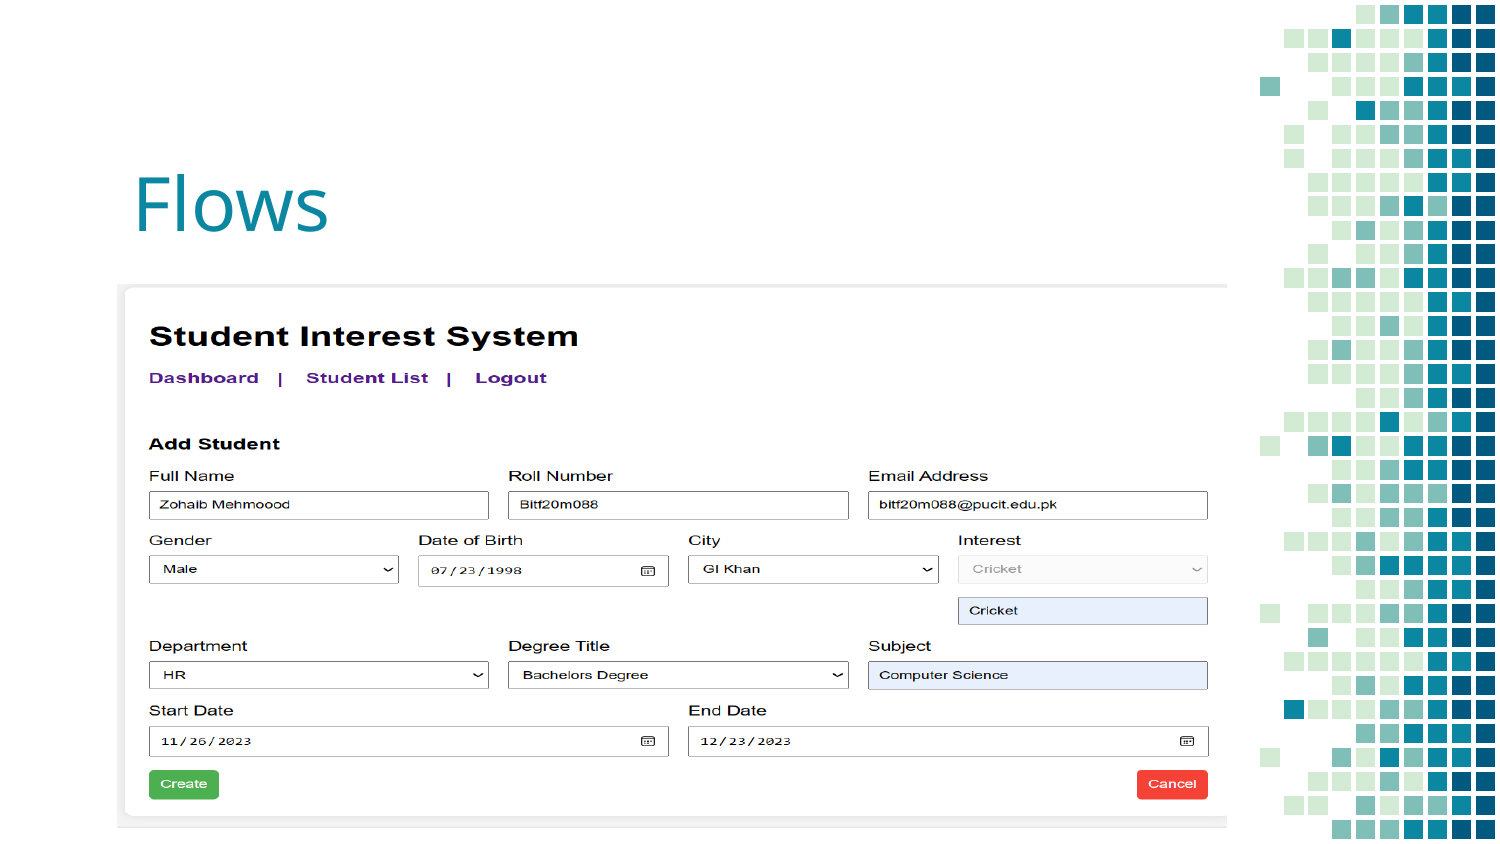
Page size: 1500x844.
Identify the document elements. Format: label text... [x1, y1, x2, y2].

picture [117, 284, 1228, 828]
list [1232, 289, 1500, 796]
title Flows [117, 121, 1227, 262]
